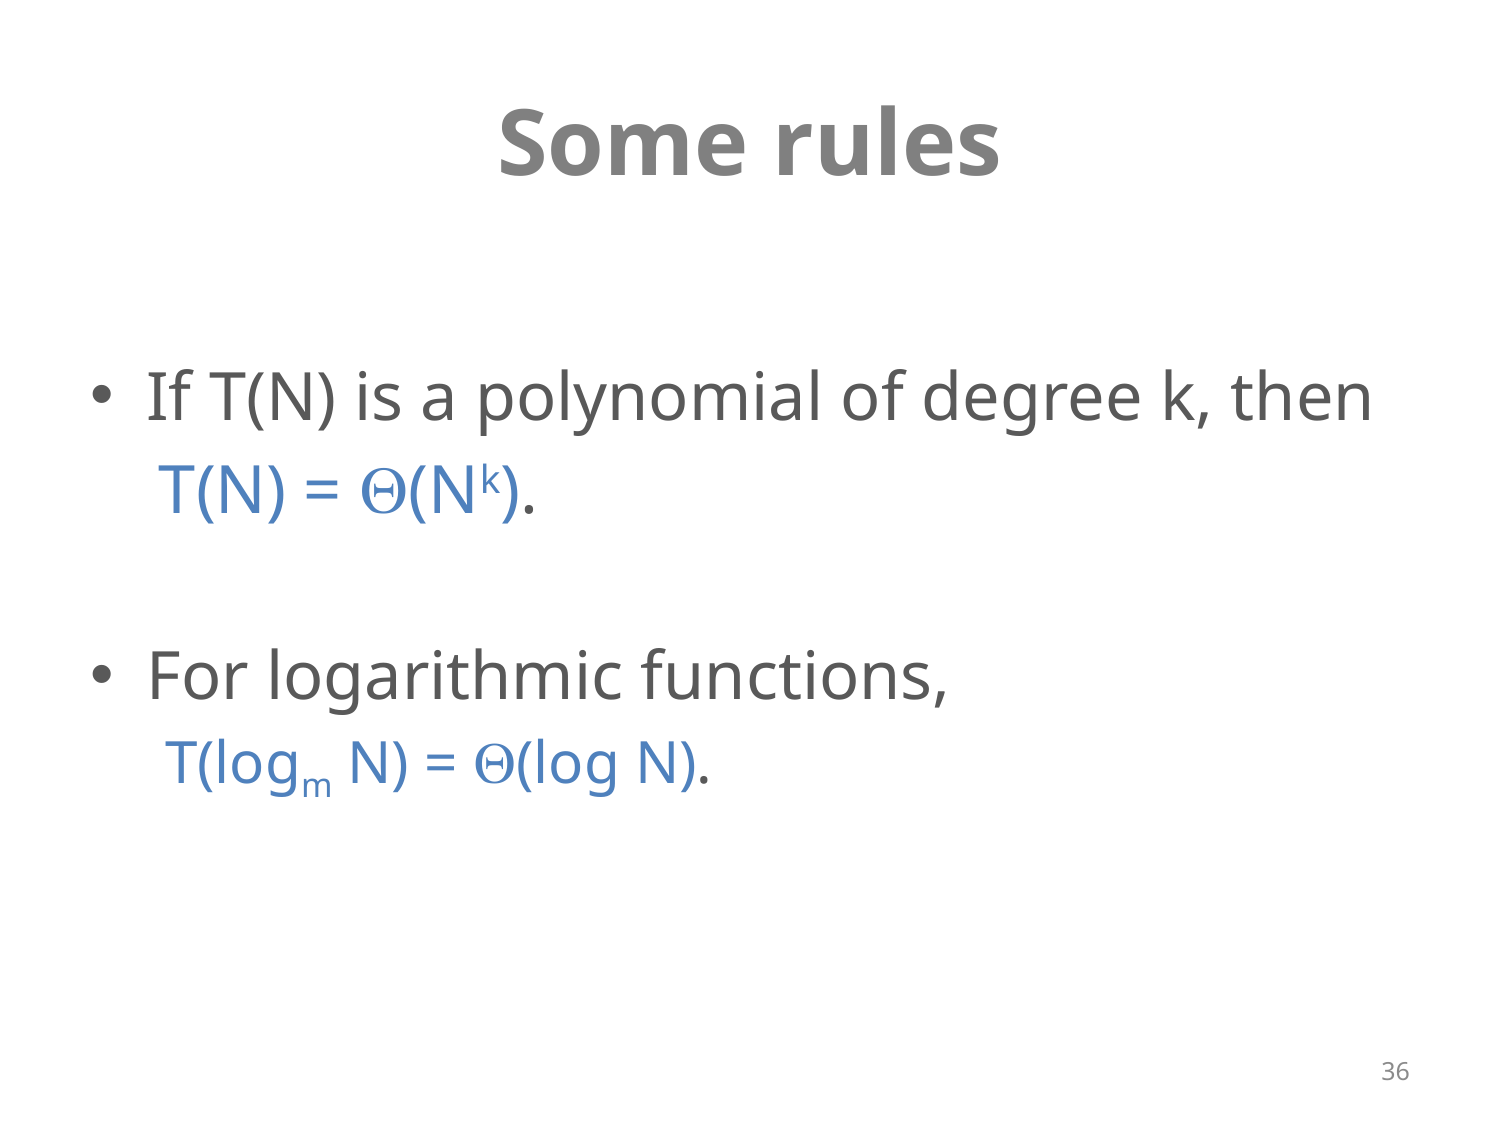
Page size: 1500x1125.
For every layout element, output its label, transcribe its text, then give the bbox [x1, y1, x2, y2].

slide_number 36 [1074, 1042, 1425, 1103]
title Some rules [75, 45, 1425, 233]
list If T(N) is a polynomial of degree k, then T(N) = (Nk). For logarithmic functions, T(logm N) = (log N). [75, 262, 1425, 1005]
